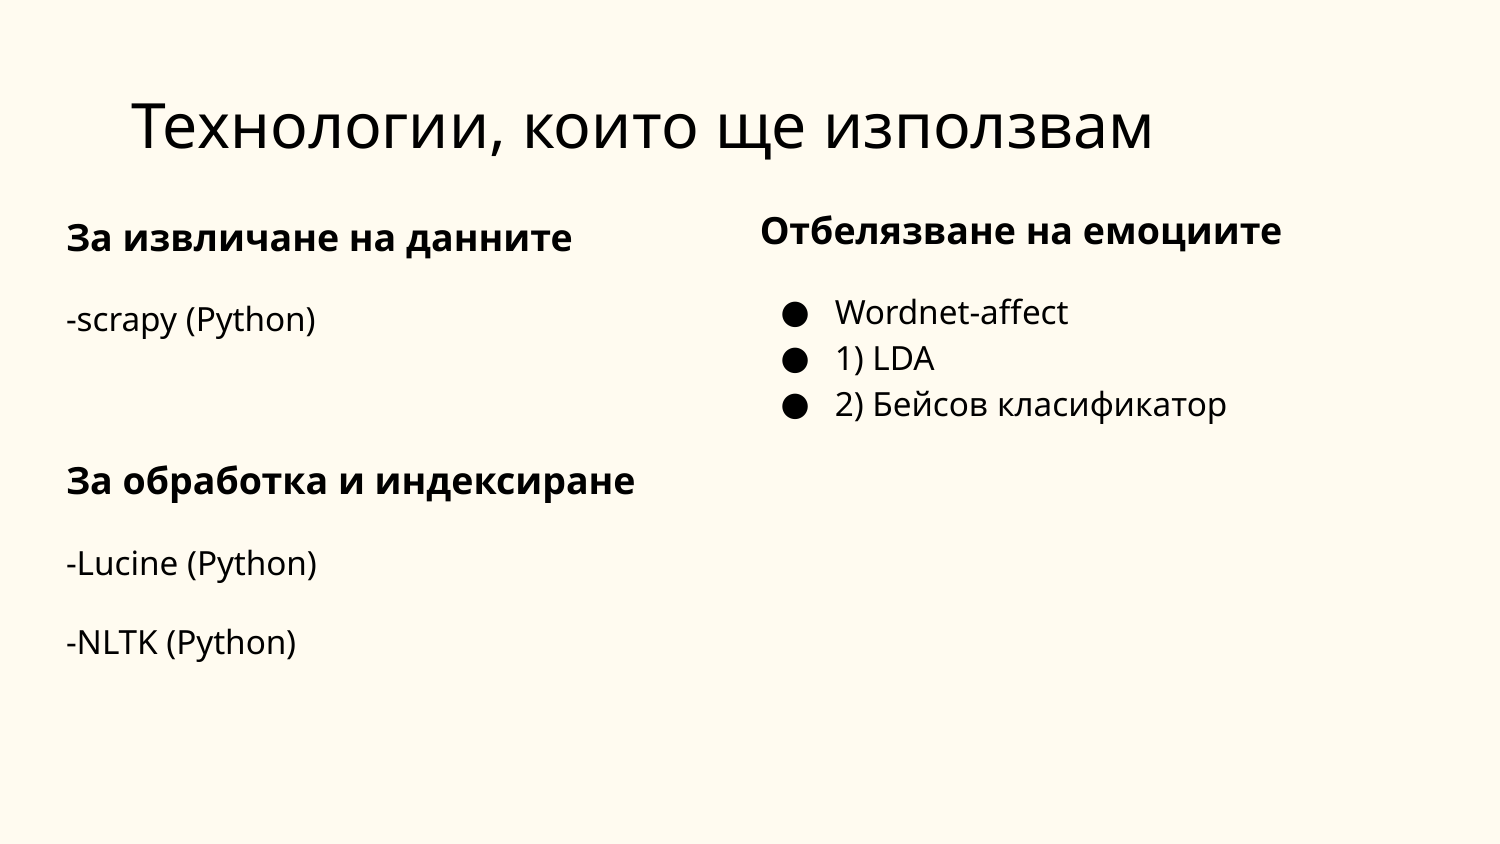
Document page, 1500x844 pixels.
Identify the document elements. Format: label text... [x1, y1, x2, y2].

list Отбелязване на емоциите Wordnet-affect 1) LDA 2) Бейсов класификатор [744, 185, 1401, 743]
title Технологии, които ще използвам [116, 71, 1500, 173]
list За извличане на данните -scrapy (Python) За обработка и индексиране -Lucine (Python) -NLTK (Python) [51, 192, 708, 369]
